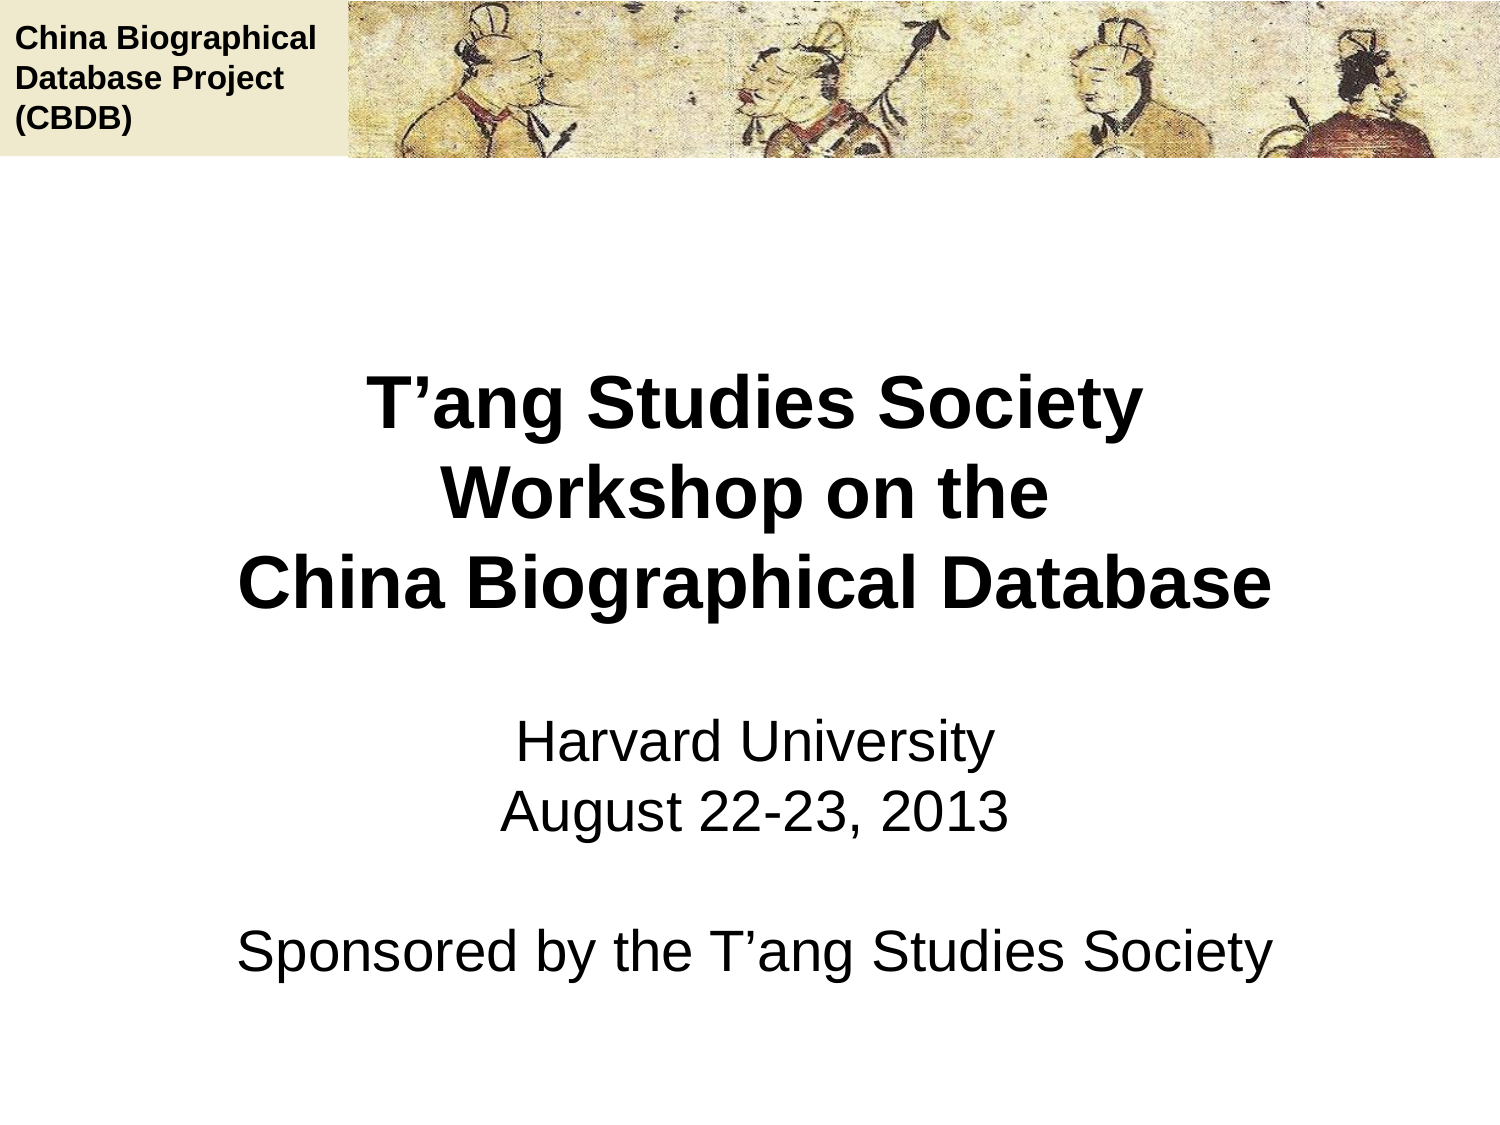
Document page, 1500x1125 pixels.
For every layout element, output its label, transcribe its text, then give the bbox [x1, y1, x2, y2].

picture [348, 0, 1500, 158]
text_box T’ang Studies Society Workshop on the China Biographical Database Harvard University August 22-23, 2013 Sponsored by the T’ang Studies Society [194, 157, 1317, 991]
text_box China Biographical Database Project (CBDB) [0, 0, 347, 157]
